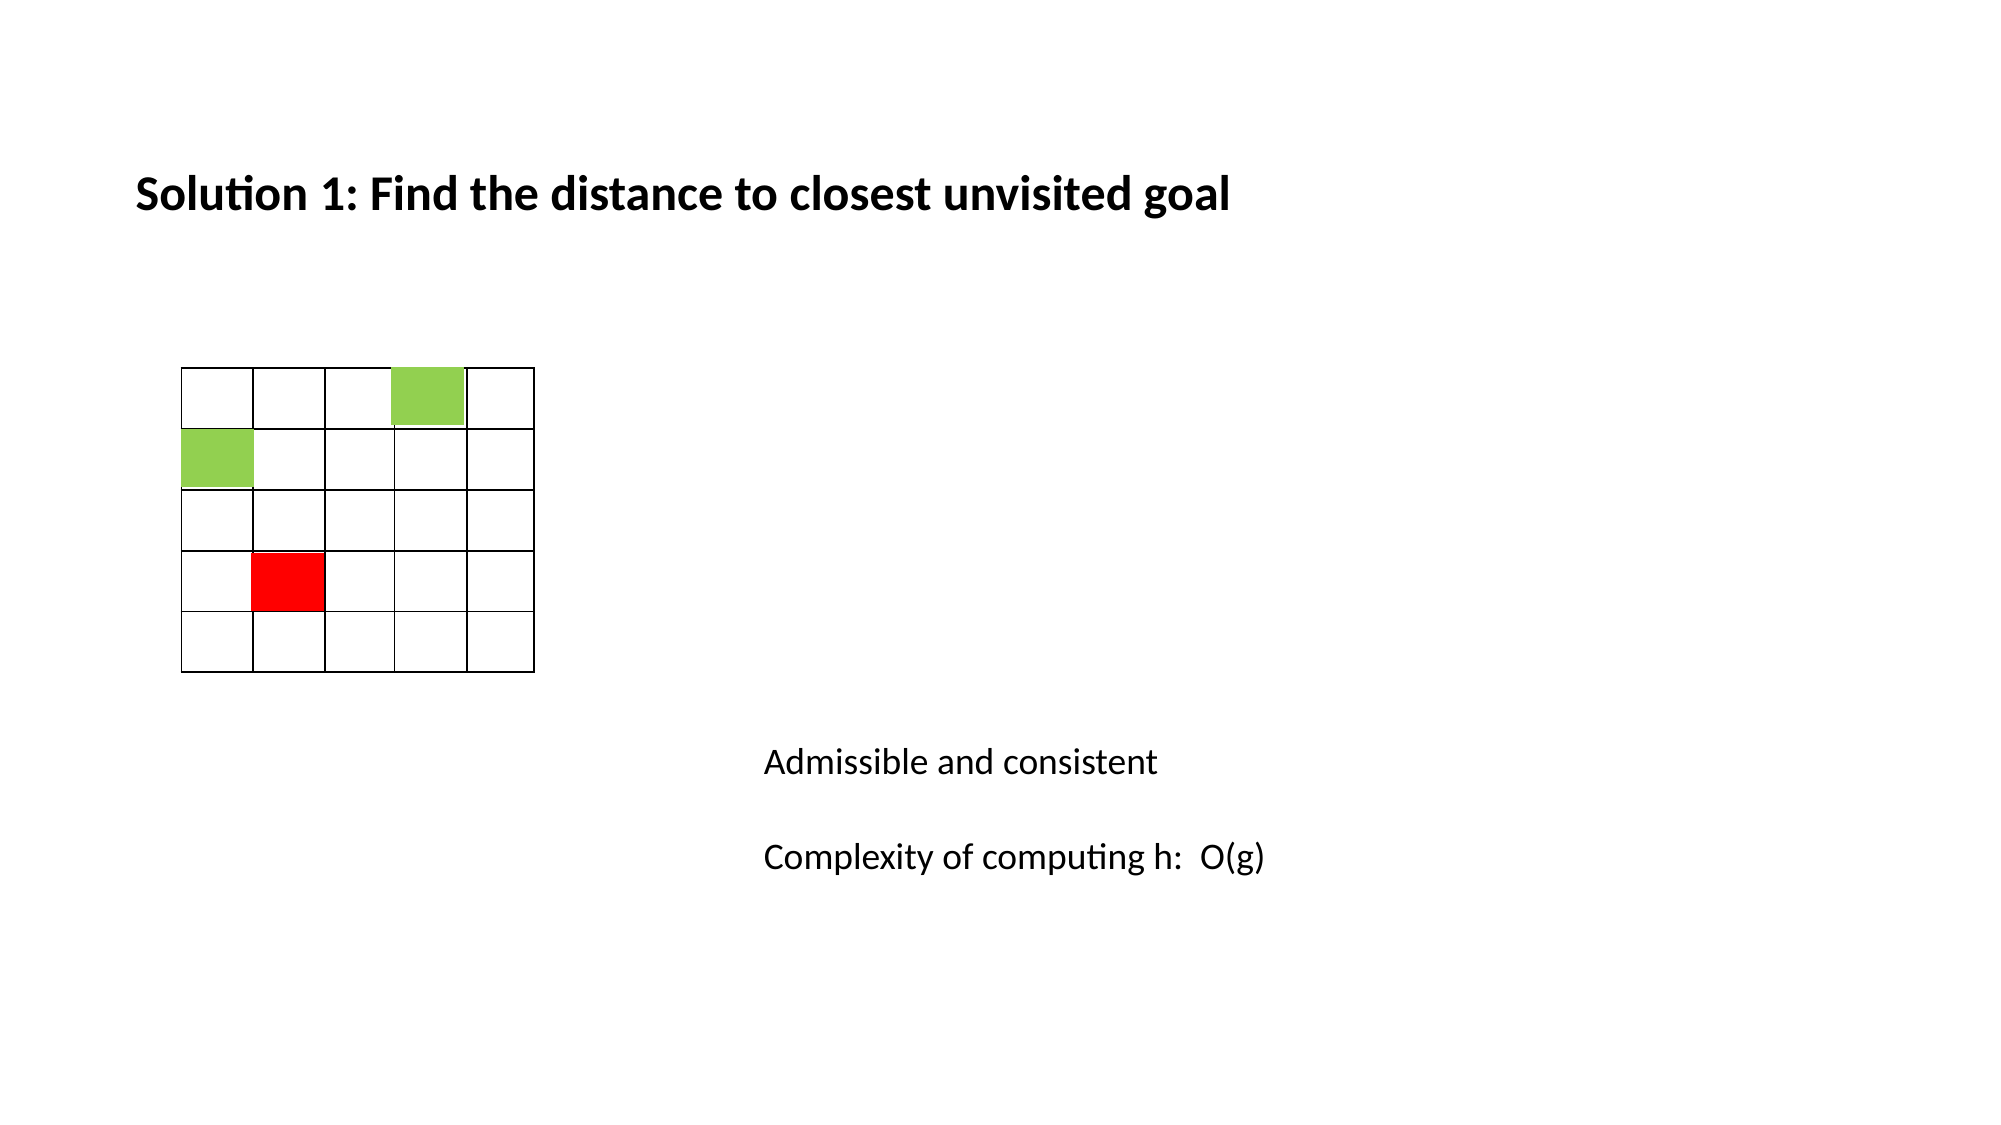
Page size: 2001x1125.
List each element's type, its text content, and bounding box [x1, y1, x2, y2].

table_cell [468, 612, 533, 671]
table_header [395, 369, 466, 428]
table_cell [395, 491, 466, 550]
table_cell [326, 430, 394, 489]
table_header [254, 369, 324, 428]
table_cell [182, 491, 252, 550]
text_box [181, 429, 254, 487]
table_cell [326, 491, 394, 550]
text_box [391, 367, 464, 425]
table_cell [326, 552, 394, 611]
text_box [251, 553, 324, 611]
table_cell [254, 430, 324, 489]
text_box Complexity of computing h: O(g) [748, 824, 1377, 885]
table_cell [468, 491, 533, 550]
table_cell [182, 552, 252, 611]
table_cell [468, 552, 533, 611]
table_cell [395, 430, 466, 489]
table_header [182, 369, 252, 428]
text_box Admissible and consistent [748, 729, 1633, 789]
text_box Solution 1: Find the distance to closest unvisited goal [120, 153, 1377, 228]
table_header [326, 369, 394, 428]
table_cell [254, 612, 324, 671]
table_cell [182, 612, 252, 671]
table_cell [395, 612, 466, 671]
table_cell [395, 552, 466, 611]
table_cell [468, 430, 533, 489]
table_cell [326, 612, 394, 671]
table_header [468, 369, 533, 428]
table_cell [254, 491, 324, 550]
